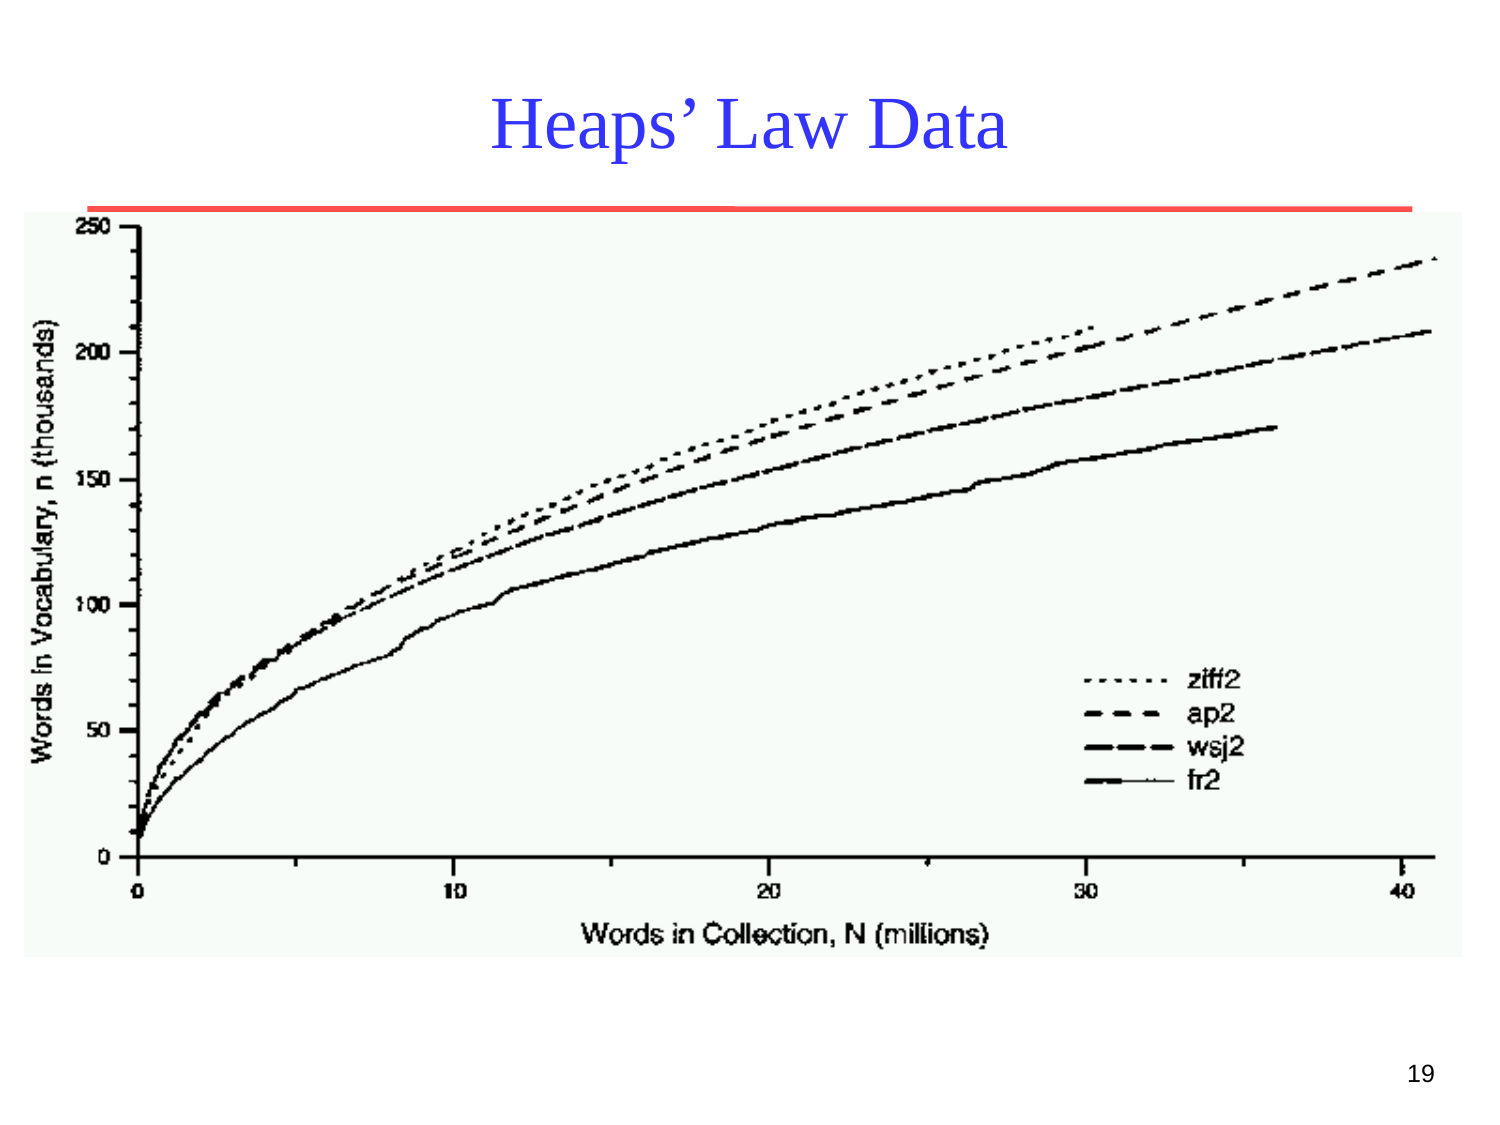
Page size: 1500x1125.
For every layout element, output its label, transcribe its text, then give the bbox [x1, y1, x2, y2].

slide_number 19 [1137, 1049, 1451, 1125]
title Heaps’ Law Data [112, 37, 1388, 200]
picture [24, 212, 1462, 957]
